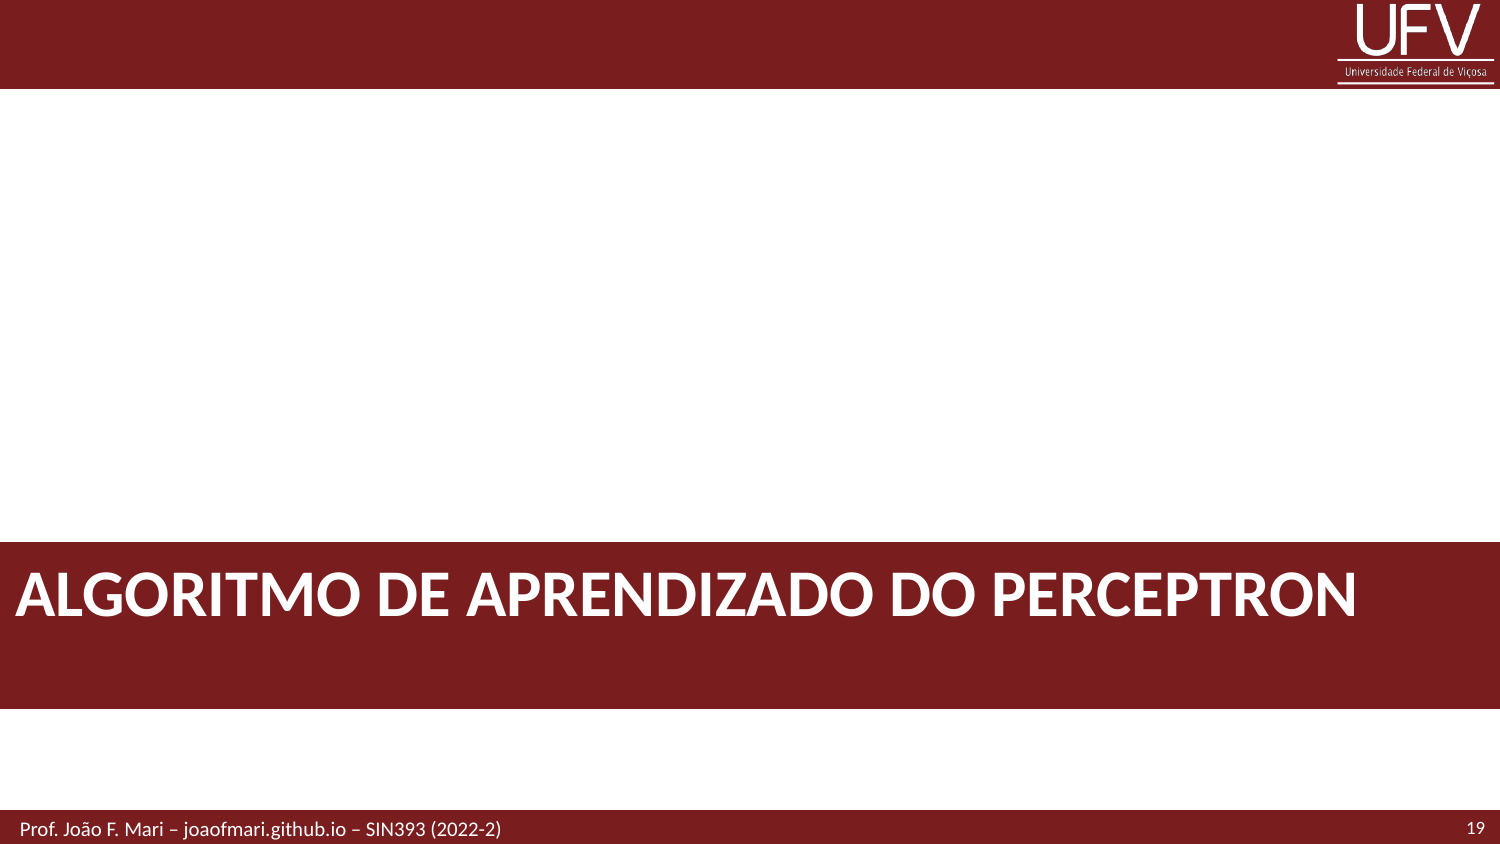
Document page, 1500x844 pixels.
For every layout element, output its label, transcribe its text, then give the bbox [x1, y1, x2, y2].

picture [1330, 0, 1500, 92]
footer Prof. João F. Mari – joaofmari.github.io – SIN393 (2022-2) [0, 812, 1034, 844]
slide_number 19 [1328, 811, 1500, 844]
title Algoritmo de aprendizado do Perceptron [0, 542, 1500, 710]
